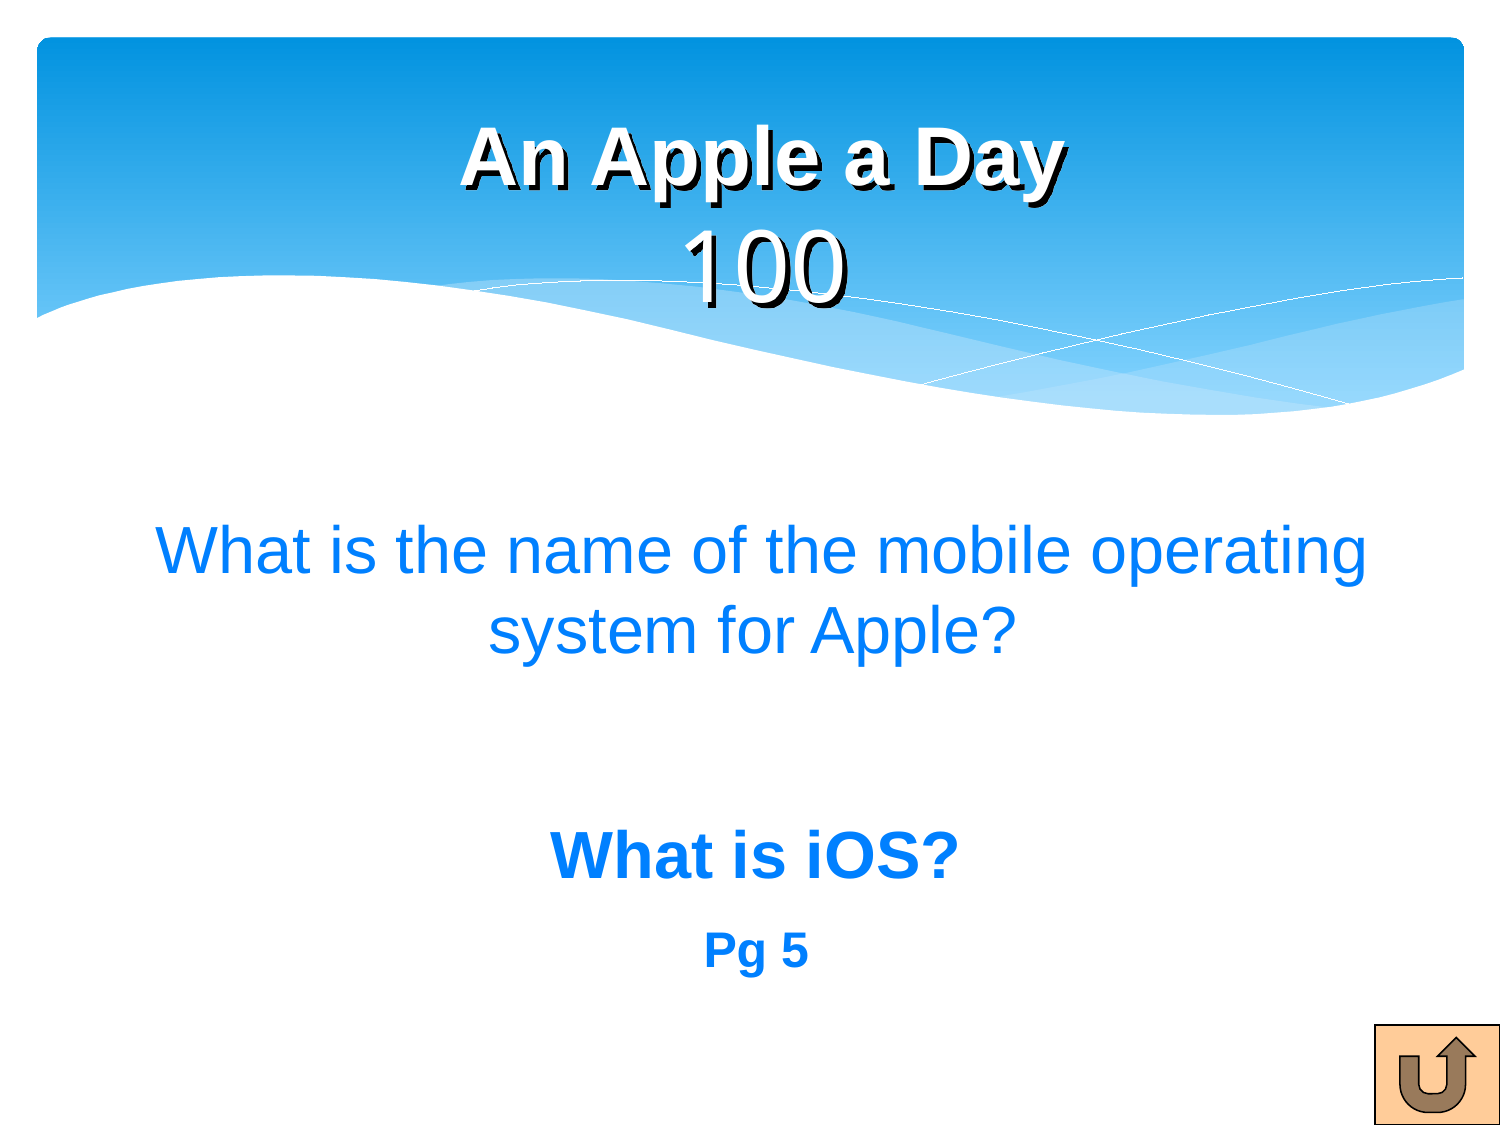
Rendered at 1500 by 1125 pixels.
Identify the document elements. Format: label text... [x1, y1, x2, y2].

text_box What is the name of the mobile operating system for Apple? [137, 499, 1388, 675]
text_box [1374, 1025, 1500, 1125]
title An Apple a Day 100 [87, 87, 1438, 338]
text_box What is iOS? Pg 5 [274, 804, 1238, 985]
